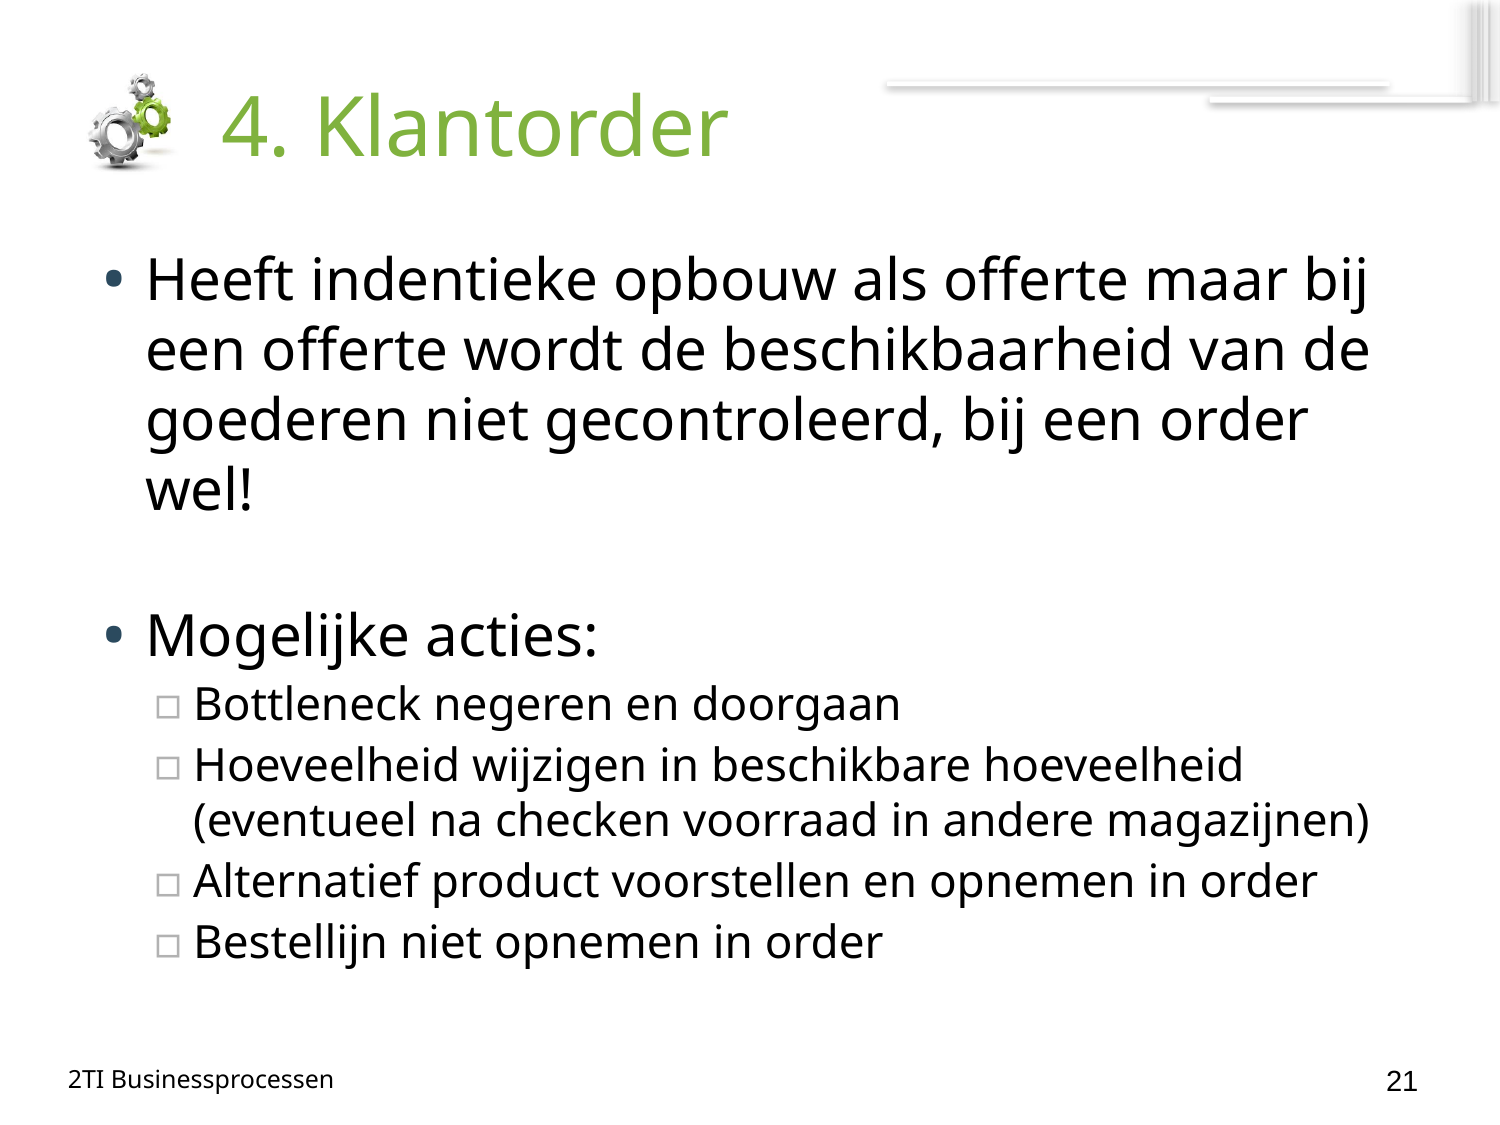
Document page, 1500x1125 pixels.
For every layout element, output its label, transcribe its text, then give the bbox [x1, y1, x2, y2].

slide_number 21 [1371, 1054, 1497, 1115]
title 4. Klantorder [206, 35, 1418, 211]
picture [78, 69, 186, 176]
list Heeft indentieke opbouw als offerte maar bij een offerte wordt de beschikbaarheid van de goederen niet gecontroleerd, bij een order wel! Mogelijke acties: Bottleneck negeren en doorgaan Hoeveelheid wijzigen in beschikbare hoeveelheid (eventueel na checken voorraad in andere magazijnen) Alternatief product voorstellen en opnemen in order Bestellijn niet opnemen in order [70, 234, 1421, 1055]
